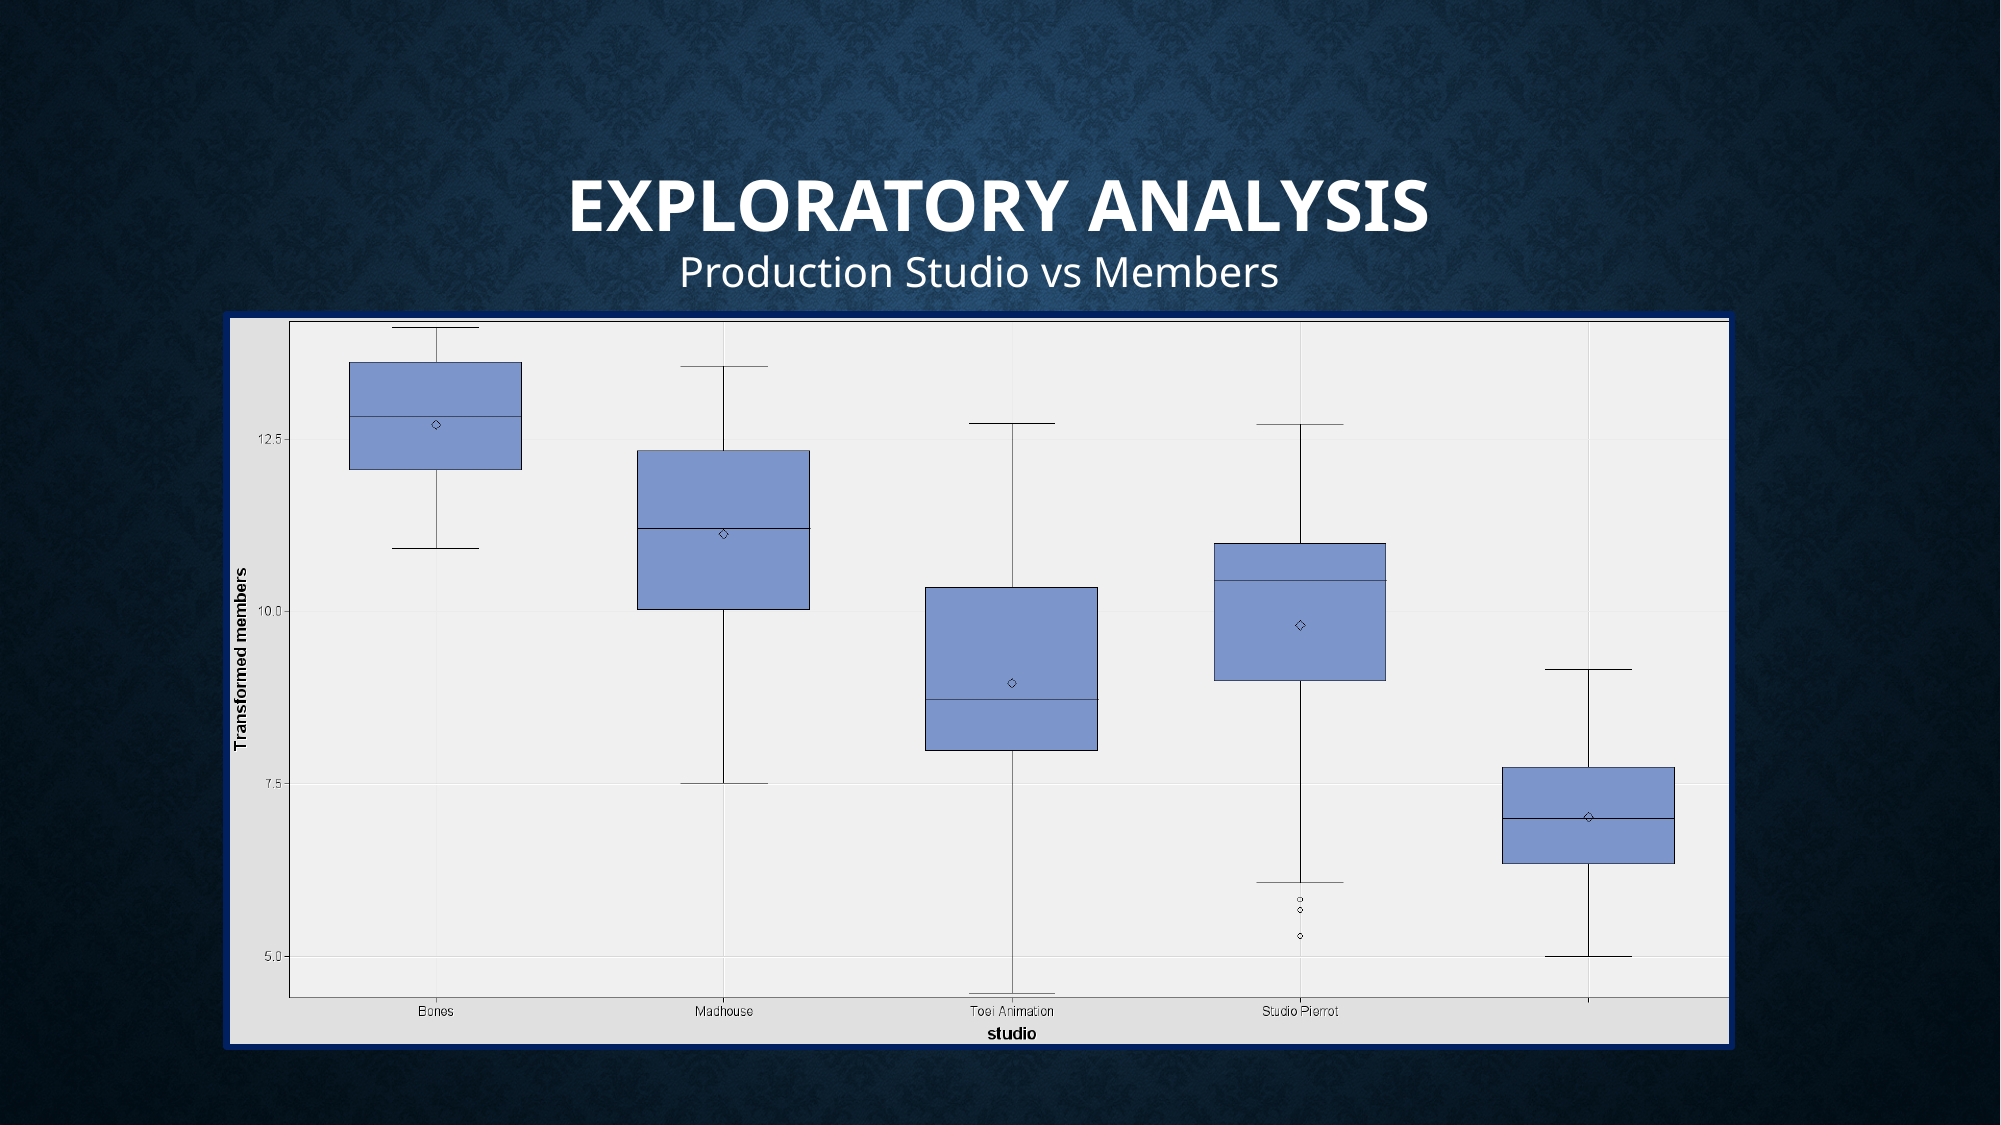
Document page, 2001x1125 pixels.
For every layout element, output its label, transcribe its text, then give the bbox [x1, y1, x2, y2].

text_box Production Studio vs Members [500, 238, 1458, 303]
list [229, 317, 1730, 1045]
title Exploratory Analysis [149, 99, 1849, 318]
